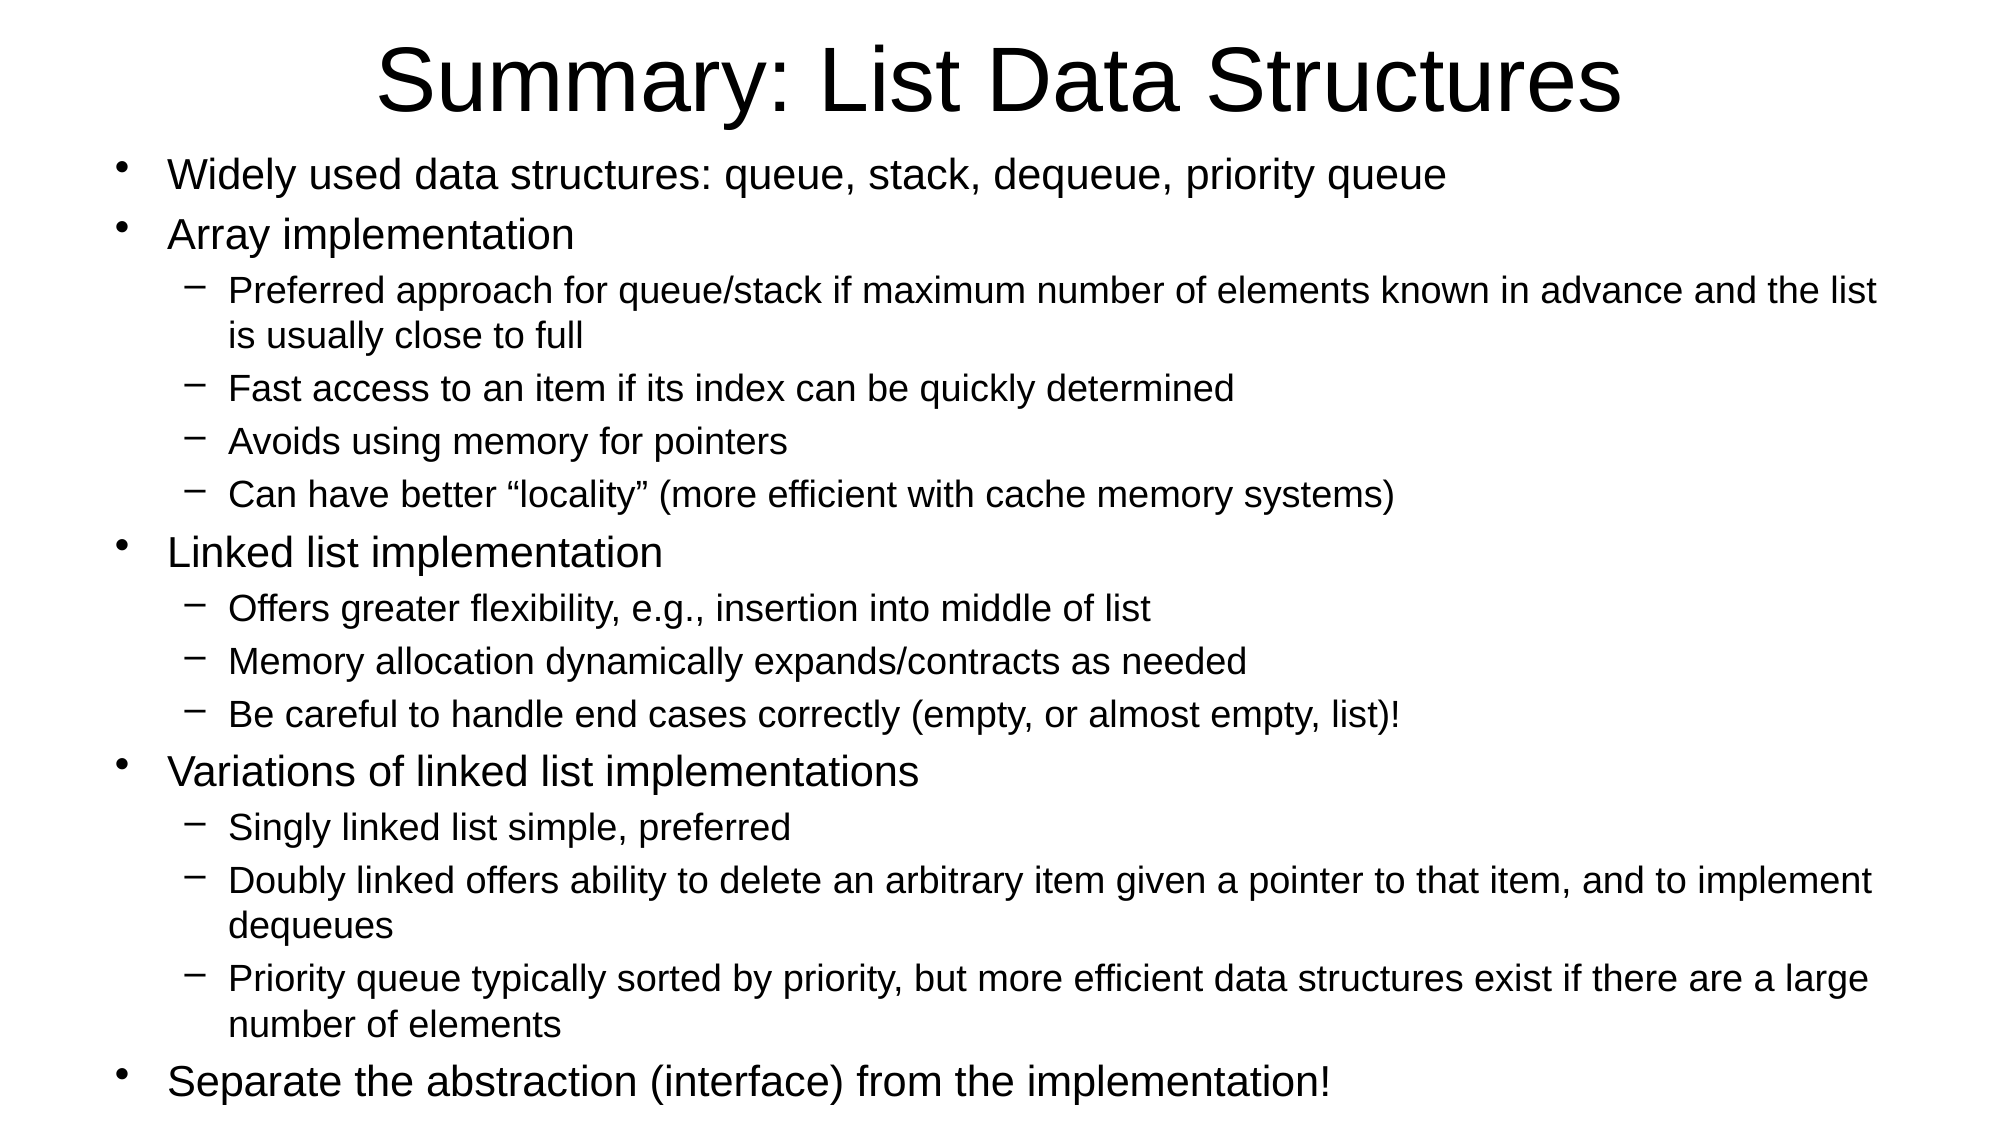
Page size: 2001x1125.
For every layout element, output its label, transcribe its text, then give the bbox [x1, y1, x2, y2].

title Summary: List Data Structures [324, 0, 1675, 138]
list Widely used data structures: queue, stack, dequeue, priority queue Array implementation Preferred approach for queue/stack if maximum number of elements known in advance and the list is usually close to full Fast access to an item if its index can be quickly determined Avoids using memory for pointers Can have better “locality” (more efficient with cache memory systems) Linked list implementation Offers greater flexibility, e.g., insertion into middle of list Memory allocation dynamically expands/contracts as needed Be careful to handle end cases correctly (empty, or almost empty, list)! Variations of linked list implementations Singly linked list simple, preferred Doubly linked offers ability to delete an arbitrary item given a pointer to that item, and to implement dequeues Priority queue typically sorted by priority, but more efficient data structures exist if there are a large number of elements Separate the abstraction (interface) from the implementation! [99, 138, 1900, 1125]
